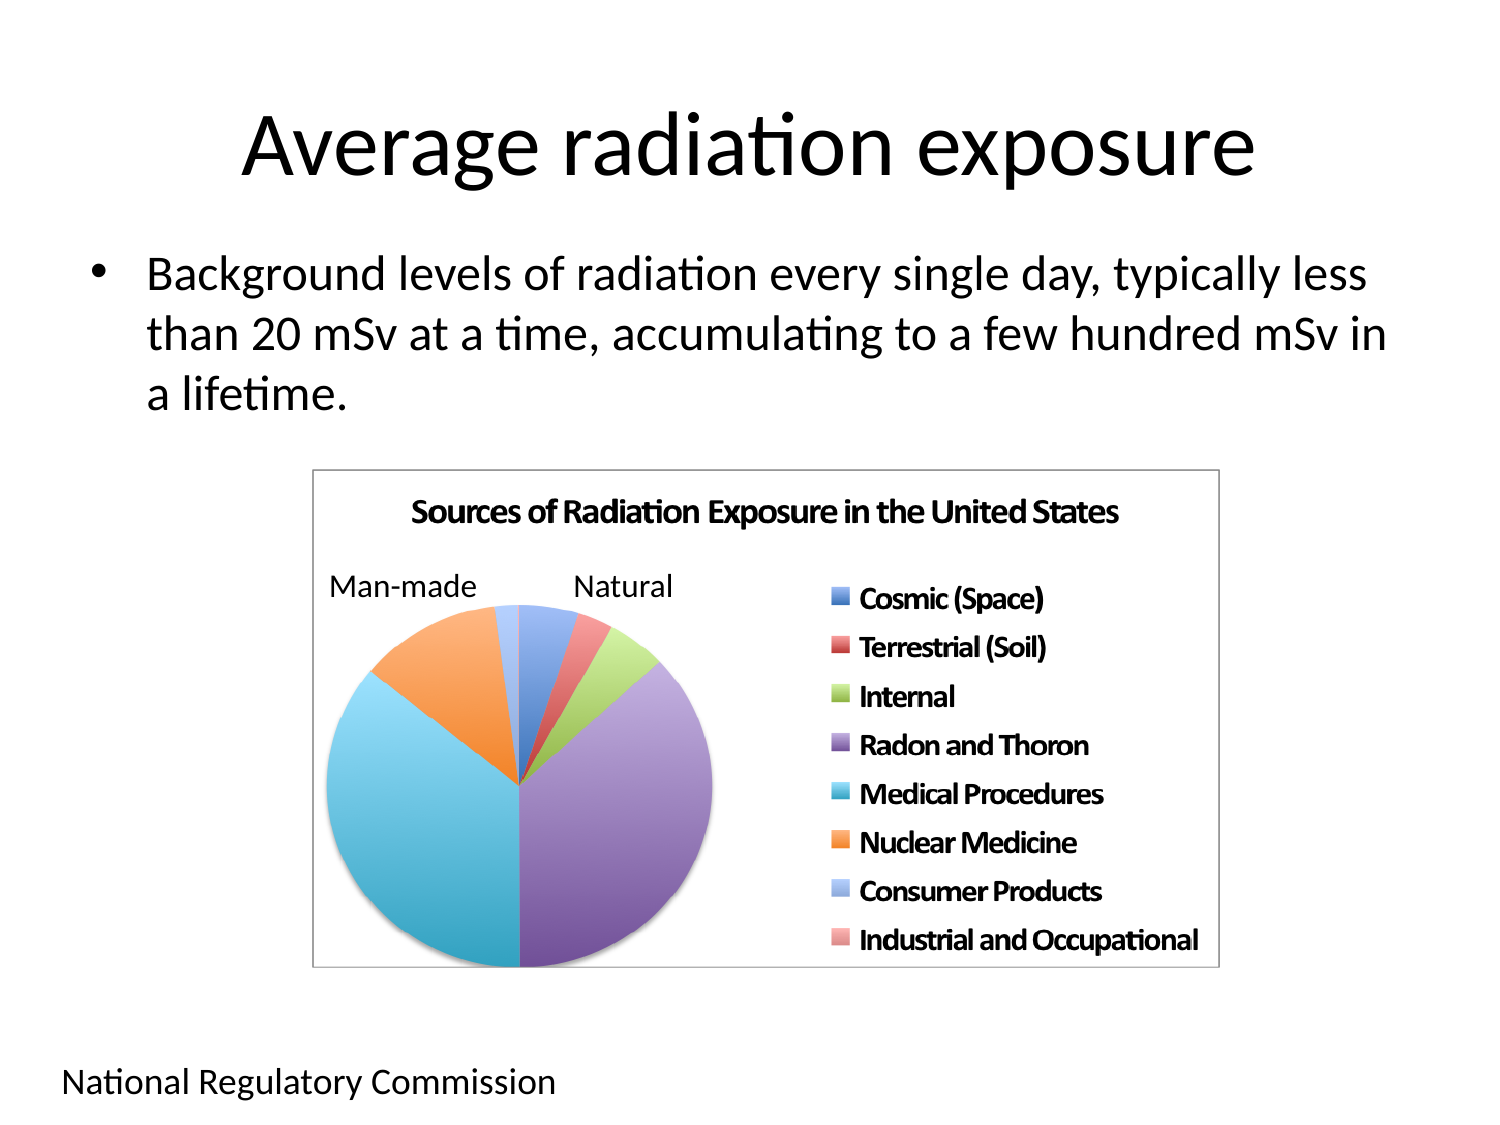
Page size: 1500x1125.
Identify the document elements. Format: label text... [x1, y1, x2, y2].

list Background levels of radiation every single day, typically less than 20 mSv at a time, accumulating to a few hundred mSv in a lifetime. [75, 232, 1425, 1065]
text_box National Regulatory Commission [46, 1049, 667, 1110]
title Average radiation exposure [75, 45, 1425, 232]
picture [310, 467, 1223, 968]
